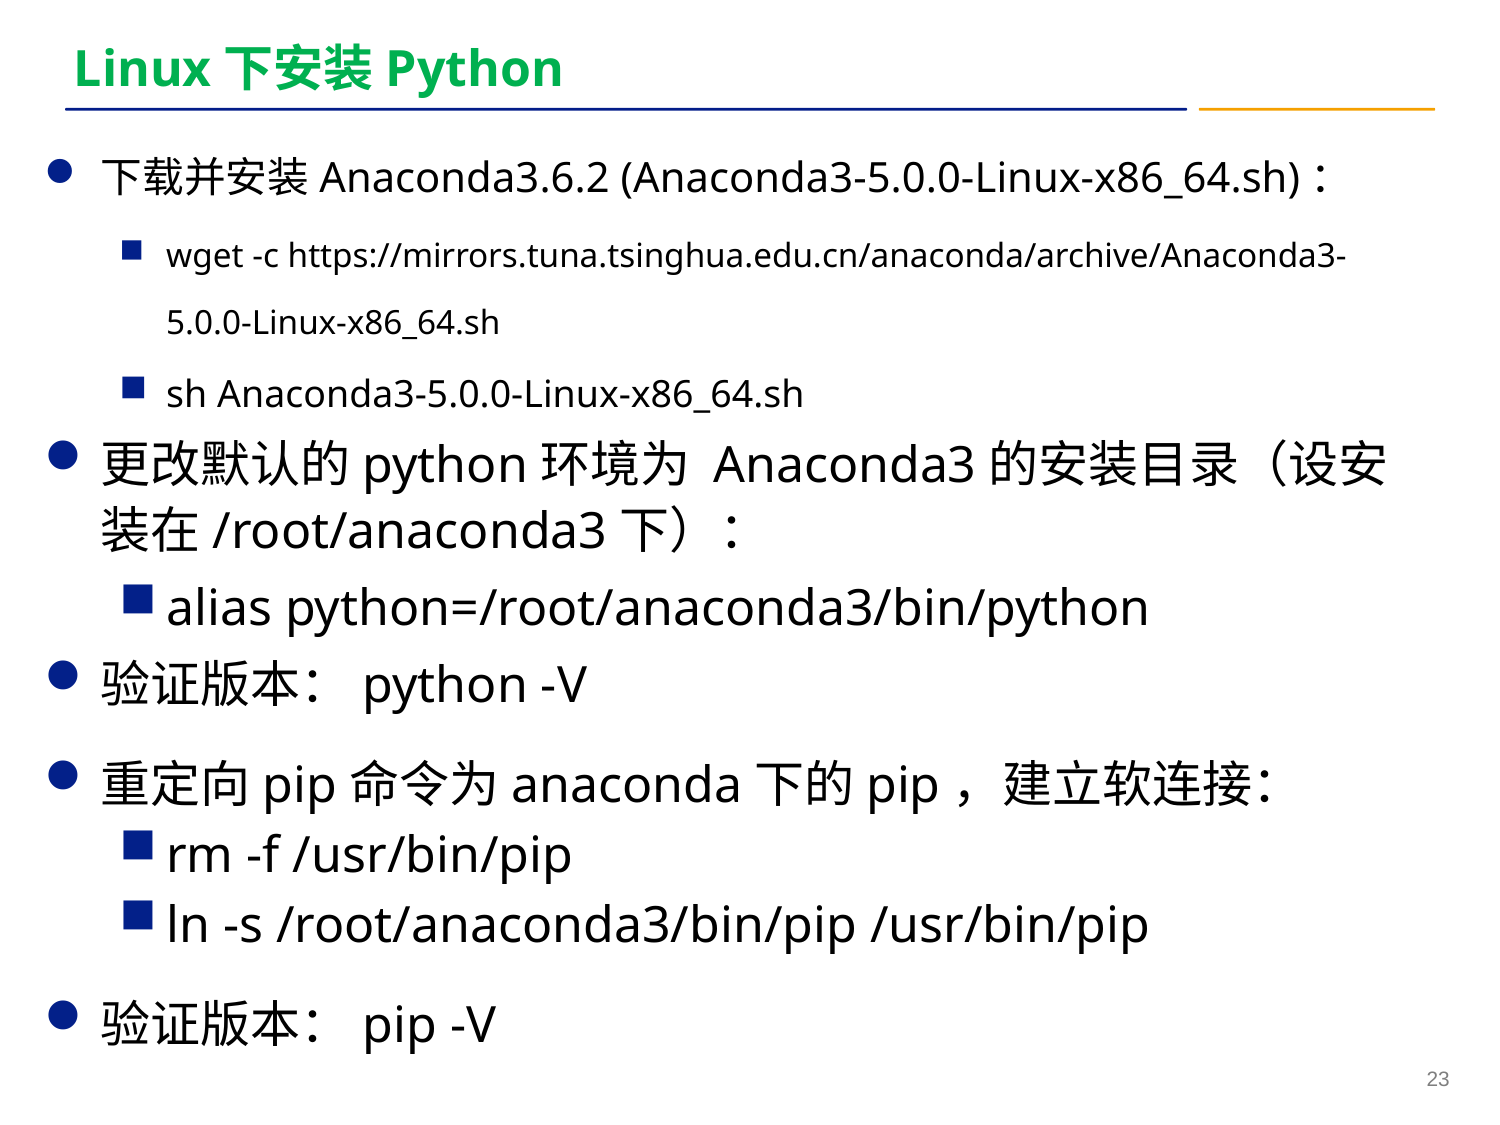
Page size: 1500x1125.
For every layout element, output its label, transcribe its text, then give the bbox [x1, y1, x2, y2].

list 下载并安装Anaconda3.6.2 (Anaconda3-5.0.0-Linux-x86_64.sh)： wget -c https://mirrors.tuna.tsinghua.edu.cn/anaconda/archive/Anaconda3-5.0.0-Linux-x86_64.sh sh Anaconda3-5.0.0-Linux-x86_64.sh 更改默认的python环境为 Anaconda3的安装目录（设安装在/root/anaconda3下）： alias python=/root/anaconda3/bin/python 验证版本：python -V 重定向pip命令为anaconda下的pip，建立软连接： rm -f /usr/bin/pip ln -s /root/anaconda3/bin/pip /usr/bin/pip 验证版本：pip -V [29, 127, 1436, 1071]
title Linux下安装Python [58, 31, 1424, 102]
